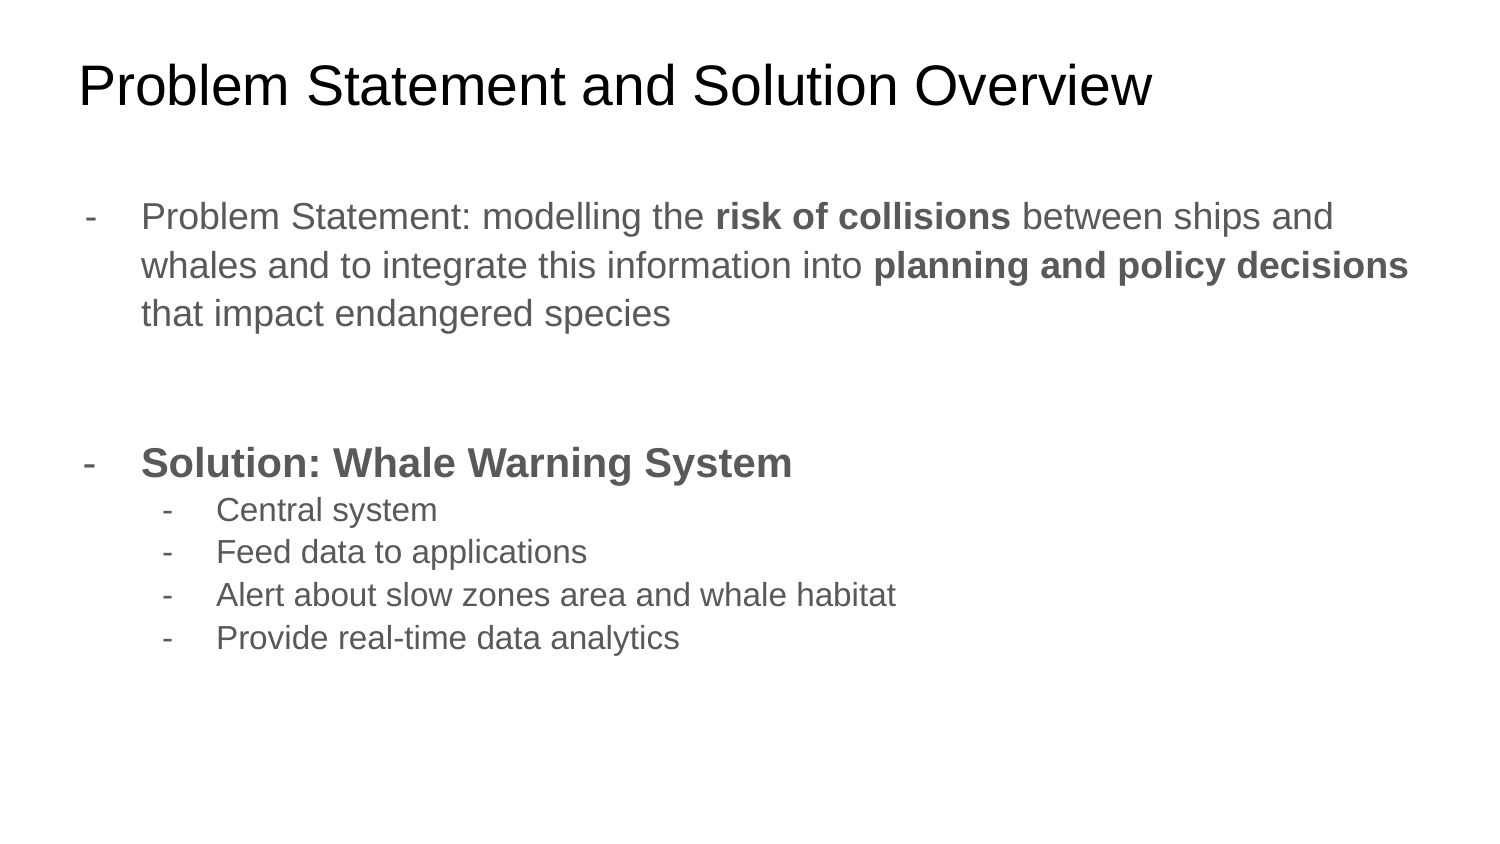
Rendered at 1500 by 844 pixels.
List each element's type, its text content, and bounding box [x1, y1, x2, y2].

list Problem Statement: modelling the risk of collisions between ships and whales and to integrate this information into planning and policy decisions that impact endangered species Solution: Whale Warning System Central system Feed data to applications Alert about slow zones area and whale habitat Provide real-time data analytics [51, 174, 1449, 783]
title Problem Statement and Solution Overview [63, 39, 1461, 133]
